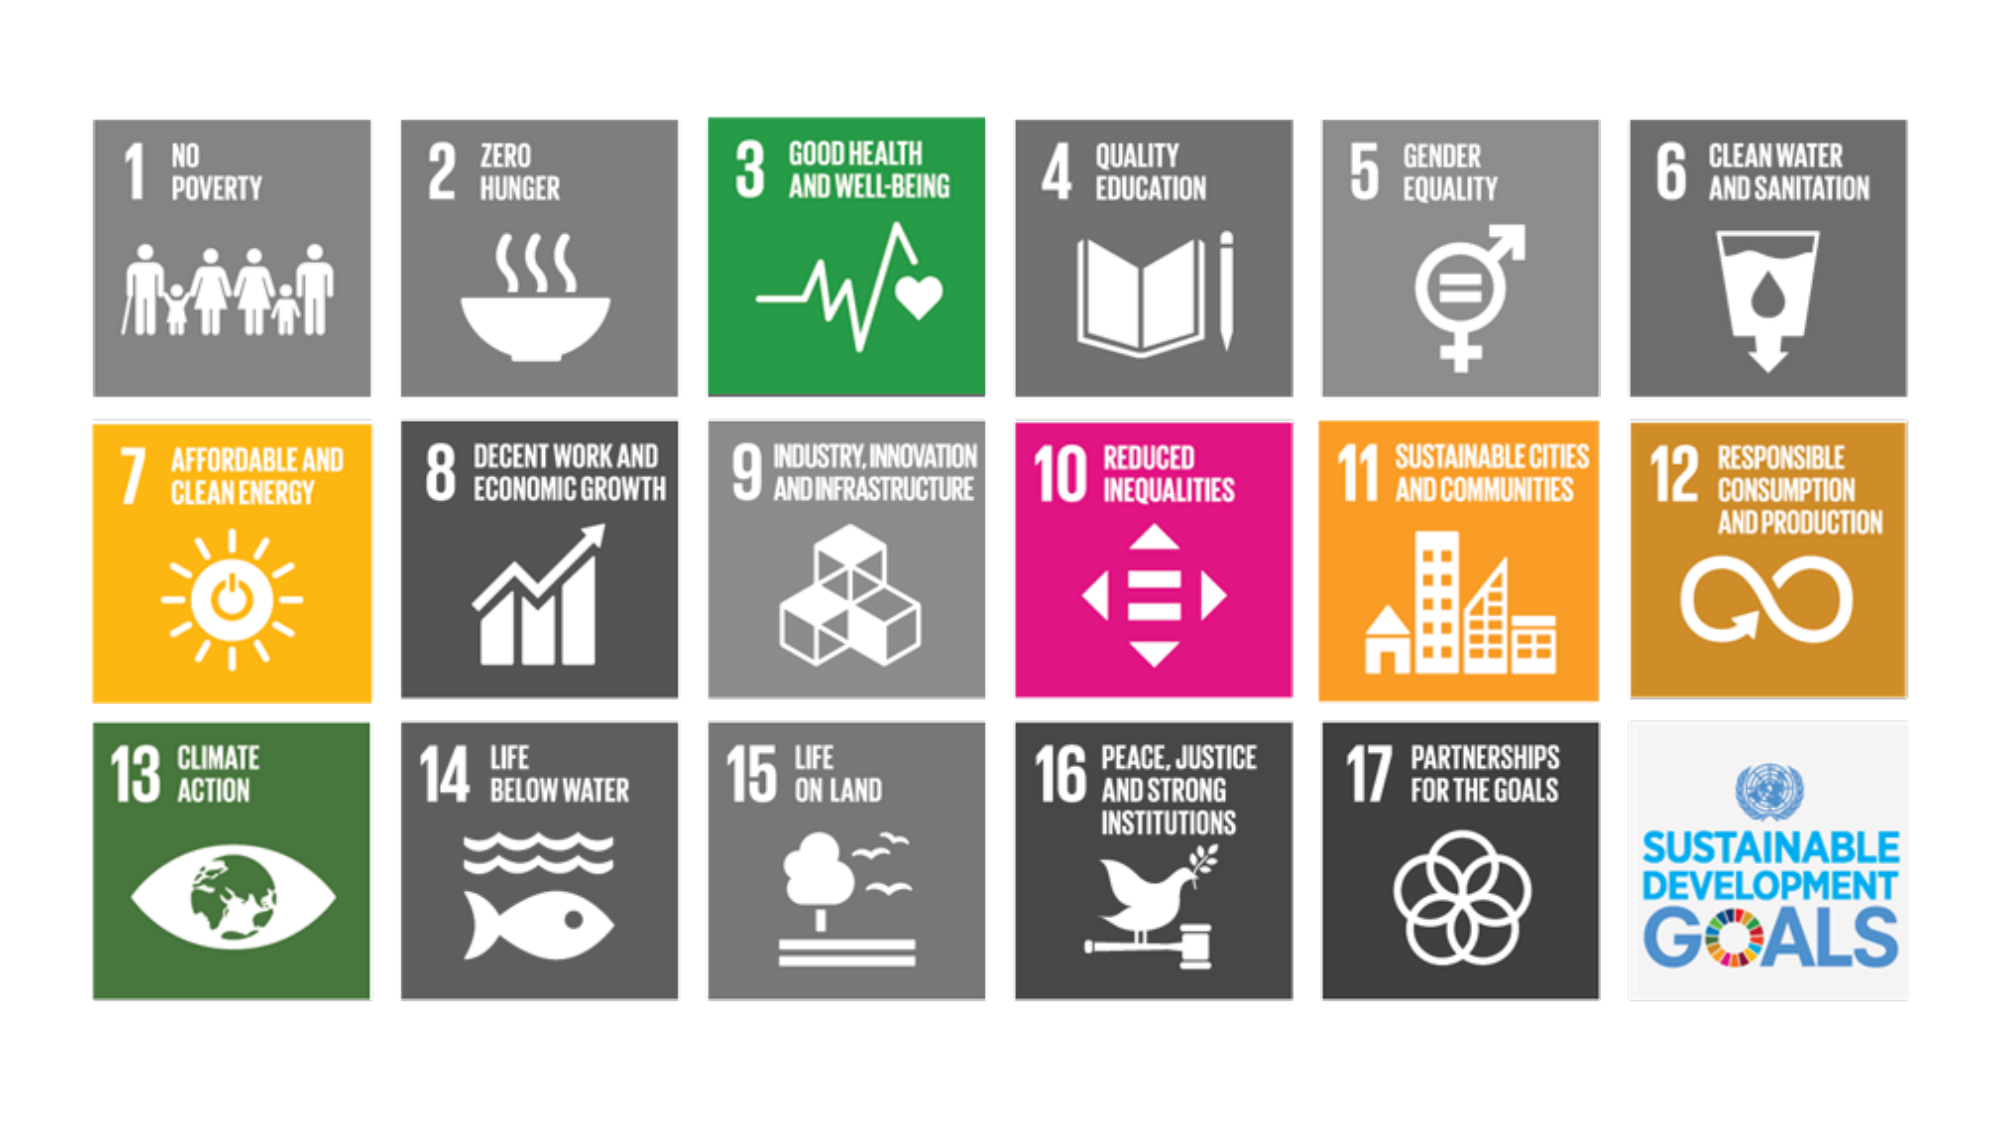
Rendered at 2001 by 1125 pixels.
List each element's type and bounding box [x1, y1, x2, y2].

picture [72, 100, 1928, 1025]
